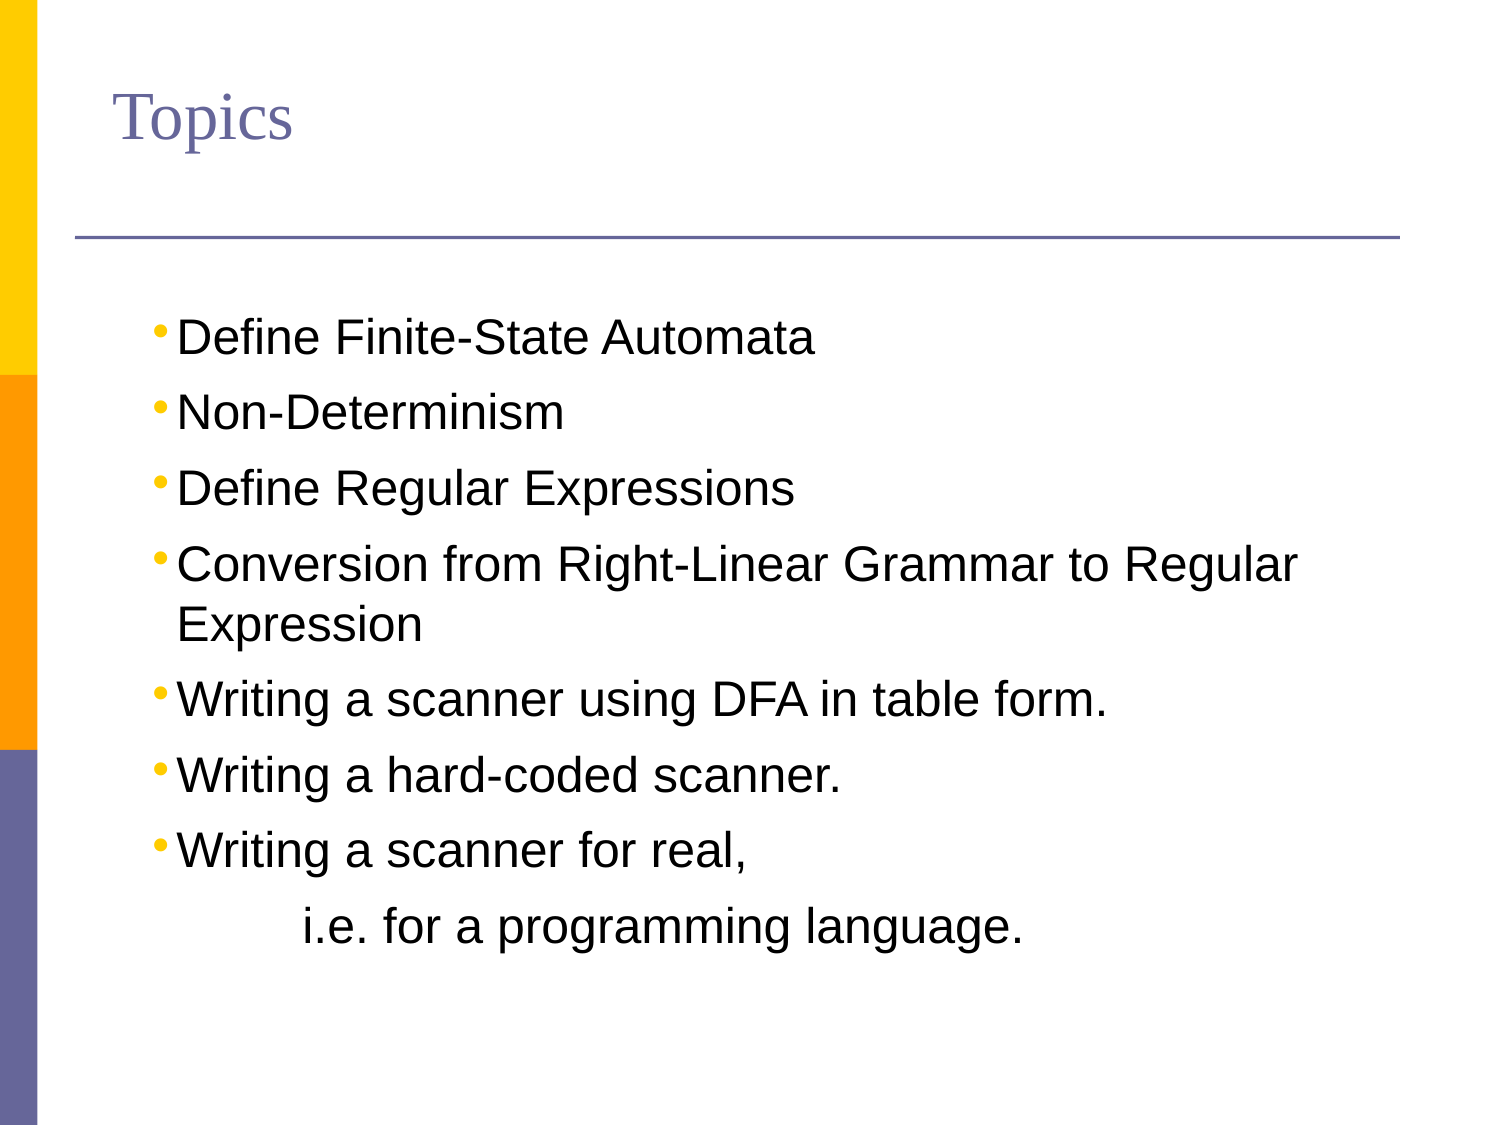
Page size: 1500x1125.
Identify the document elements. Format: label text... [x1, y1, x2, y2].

title Topics [112, 12, 1233, 154]
subtitle Define Finite-State Automata Non-Determinism Define Regular Expressions Conversion from Right-Linear Grammar to Regular Expression Writing a scanner using DFA in table form. Writing a hard-coded scanner. Writing a scanner for real, i.e. for a programming language. [137, 375, 1396, 1011]
